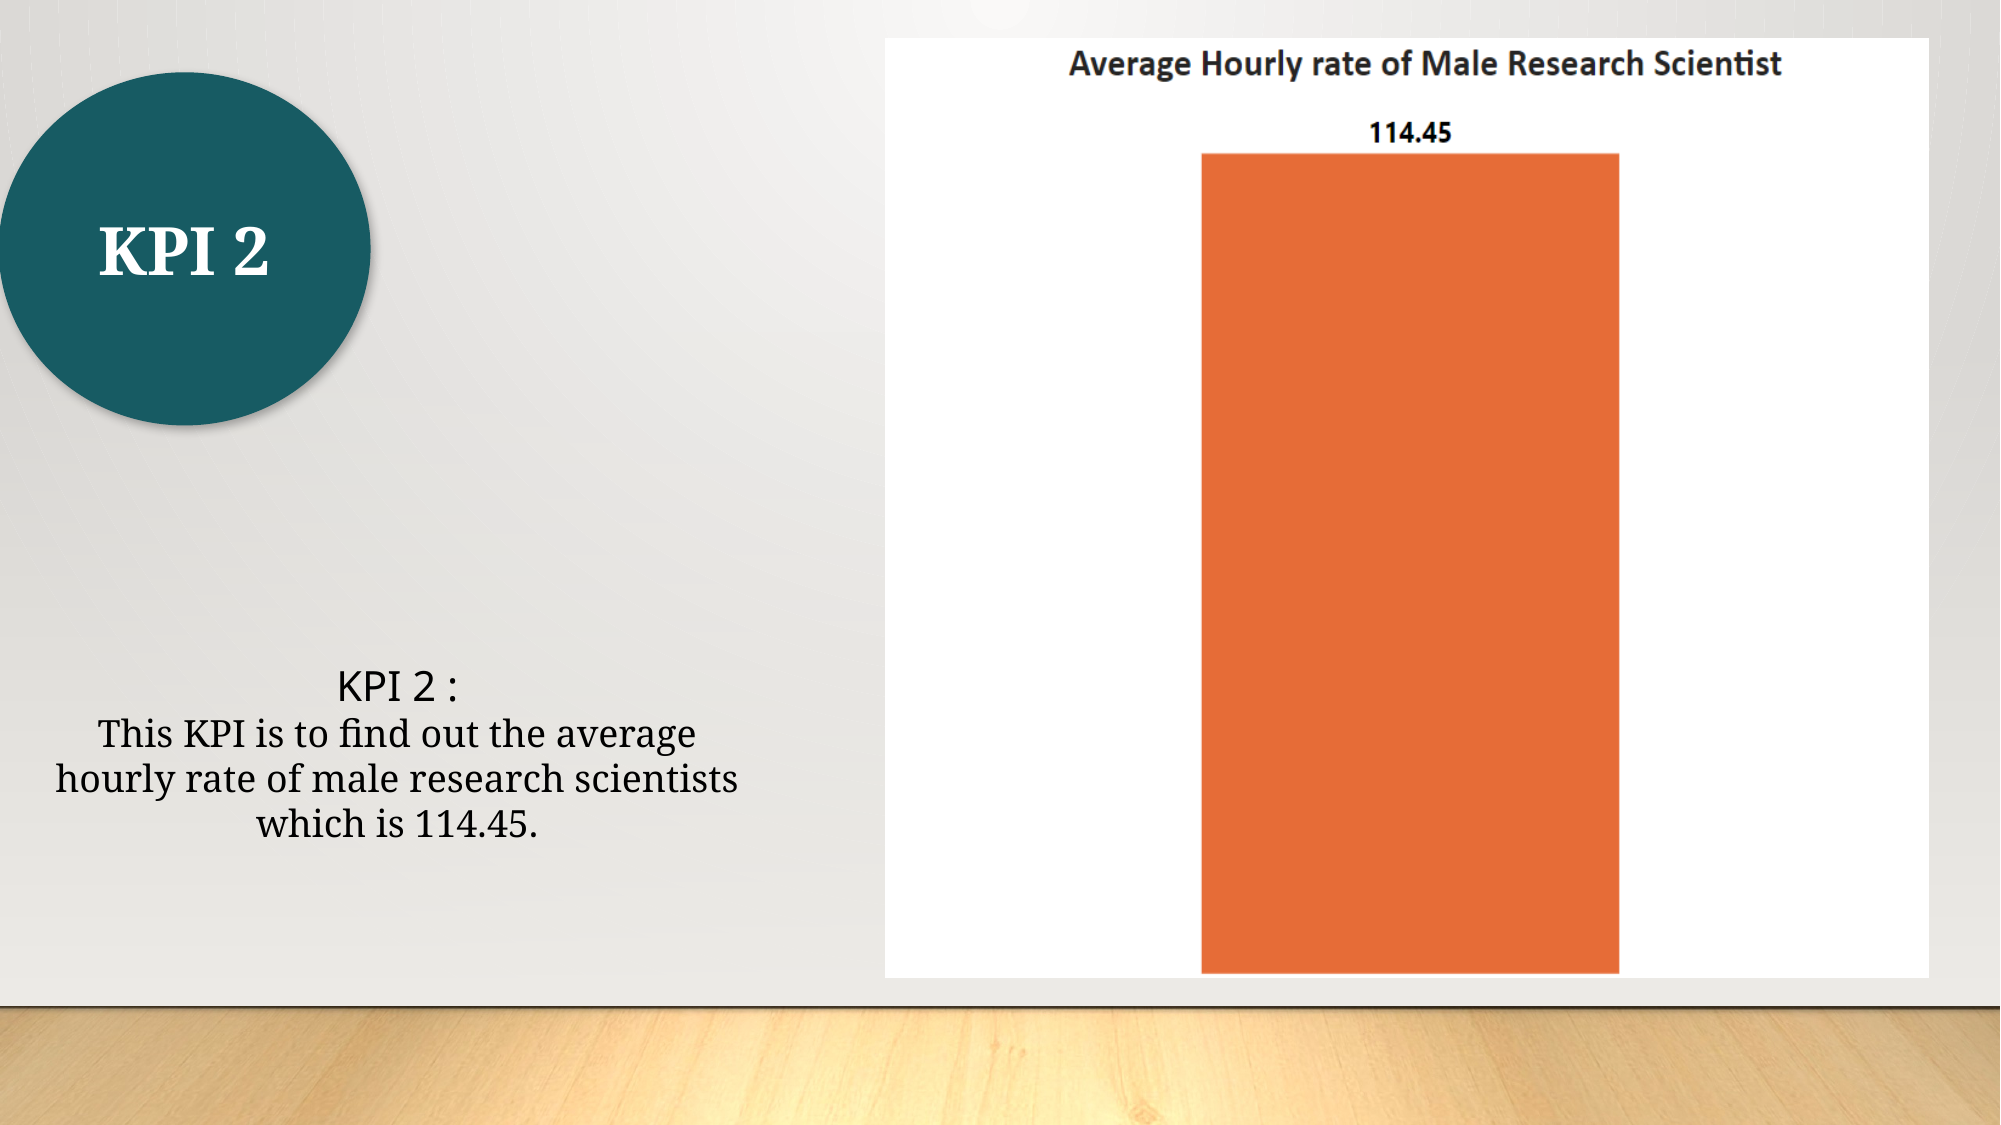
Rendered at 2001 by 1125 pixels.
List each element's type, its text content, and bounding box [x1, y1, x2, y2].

text_box KPI 2 : This KPI is to find out the average hourly rate of male research scientists which is 114.45. [22, 652, 773, 853]
picture [0, 1006, 2000, 1125]
text_box KPI 2 [0, 72, 371, 426]
picture [885, 38, 1929, 978]
